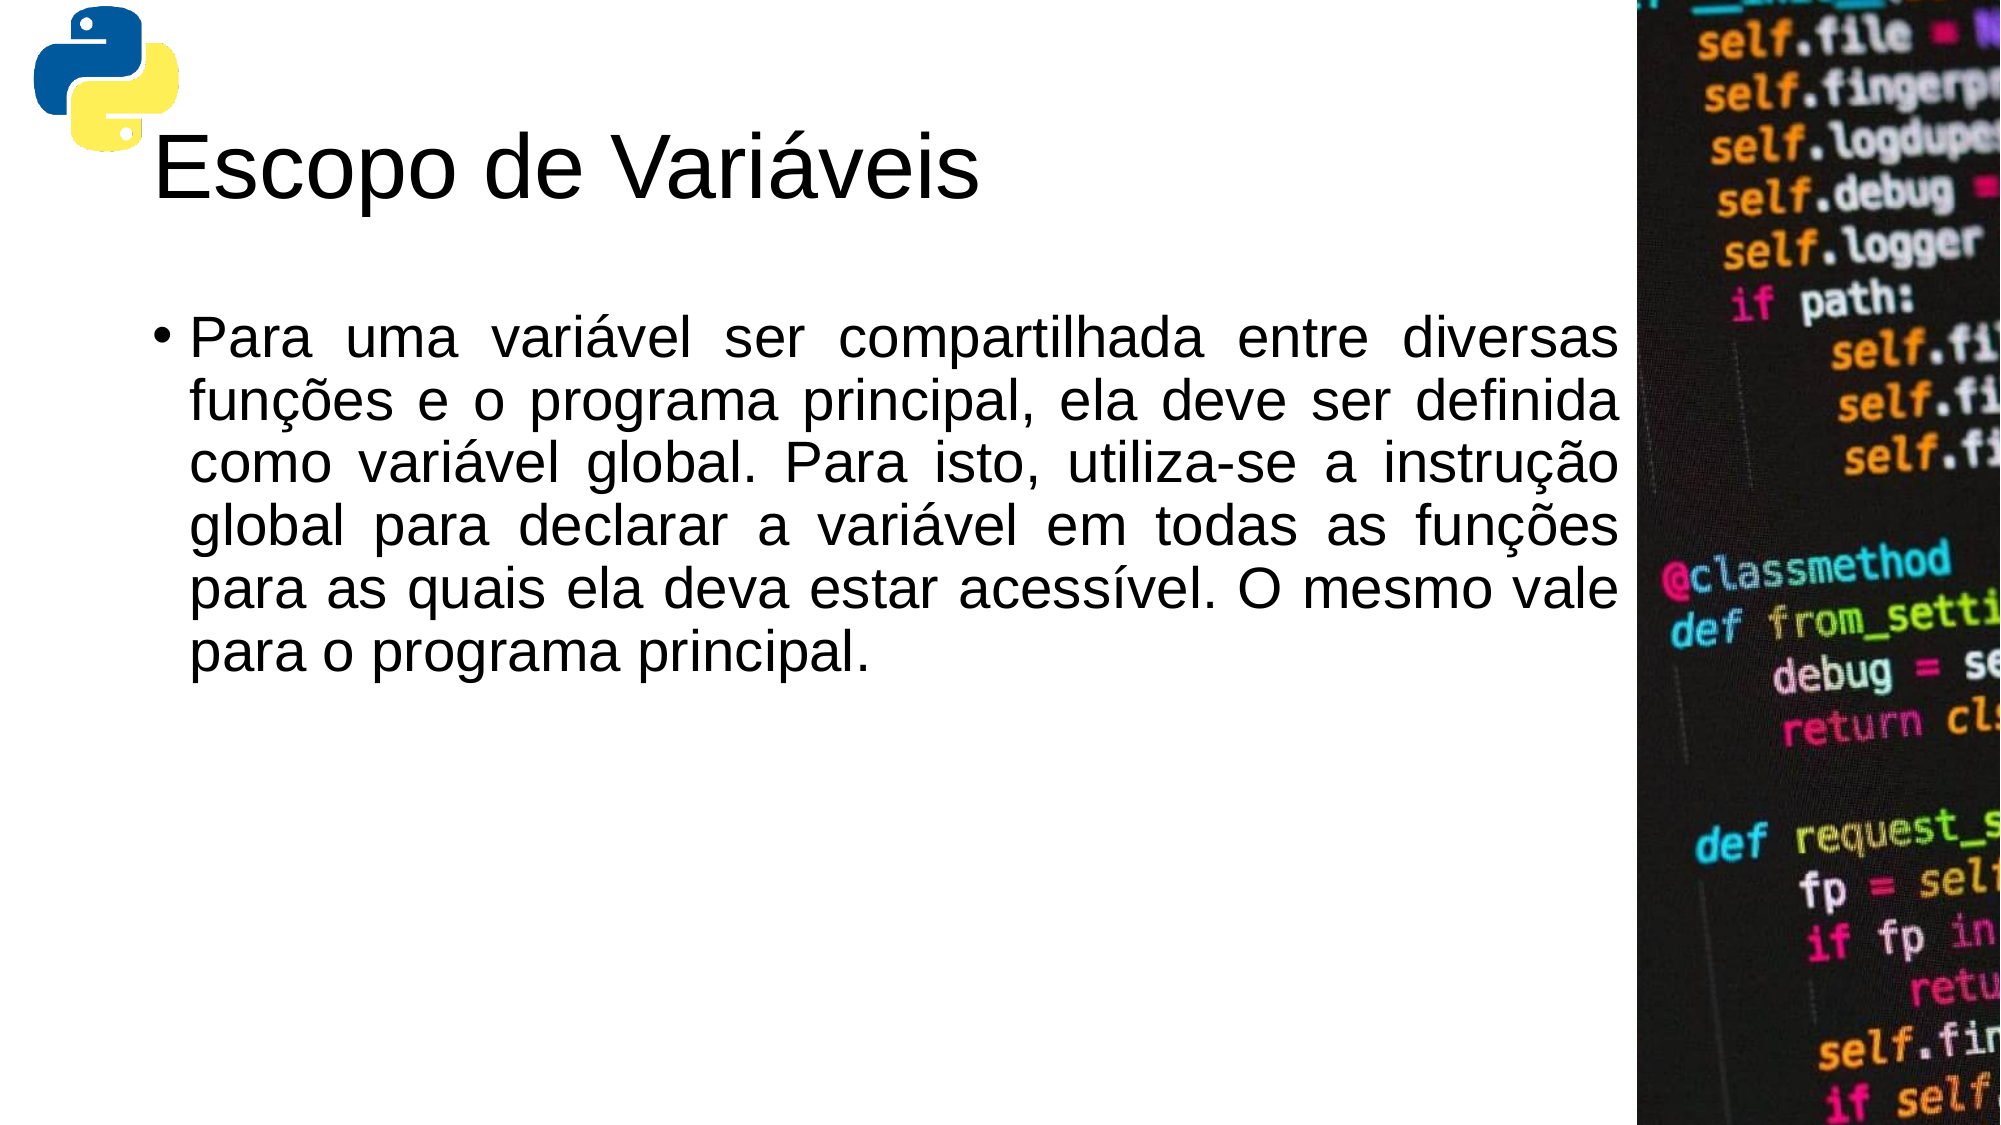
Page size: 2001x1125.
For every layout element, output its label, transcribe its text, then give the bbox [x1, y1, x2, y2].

picture [1637, 0, 2000, 1125]
list Para uma variável ser compartilhada entre diversas funções e o programa principal, ela deve ser definida como variável global. Para isto, utiliza-se a instrução global para declarar a variável em todas as funções para as quais ela deva estar acessível. O mesmo vale para o programa principal. [137, 299, 1637, 1014]
picture [27, 0, 185, 158]
title Escopo de Variáveis [137, 59, 1637, 278]
